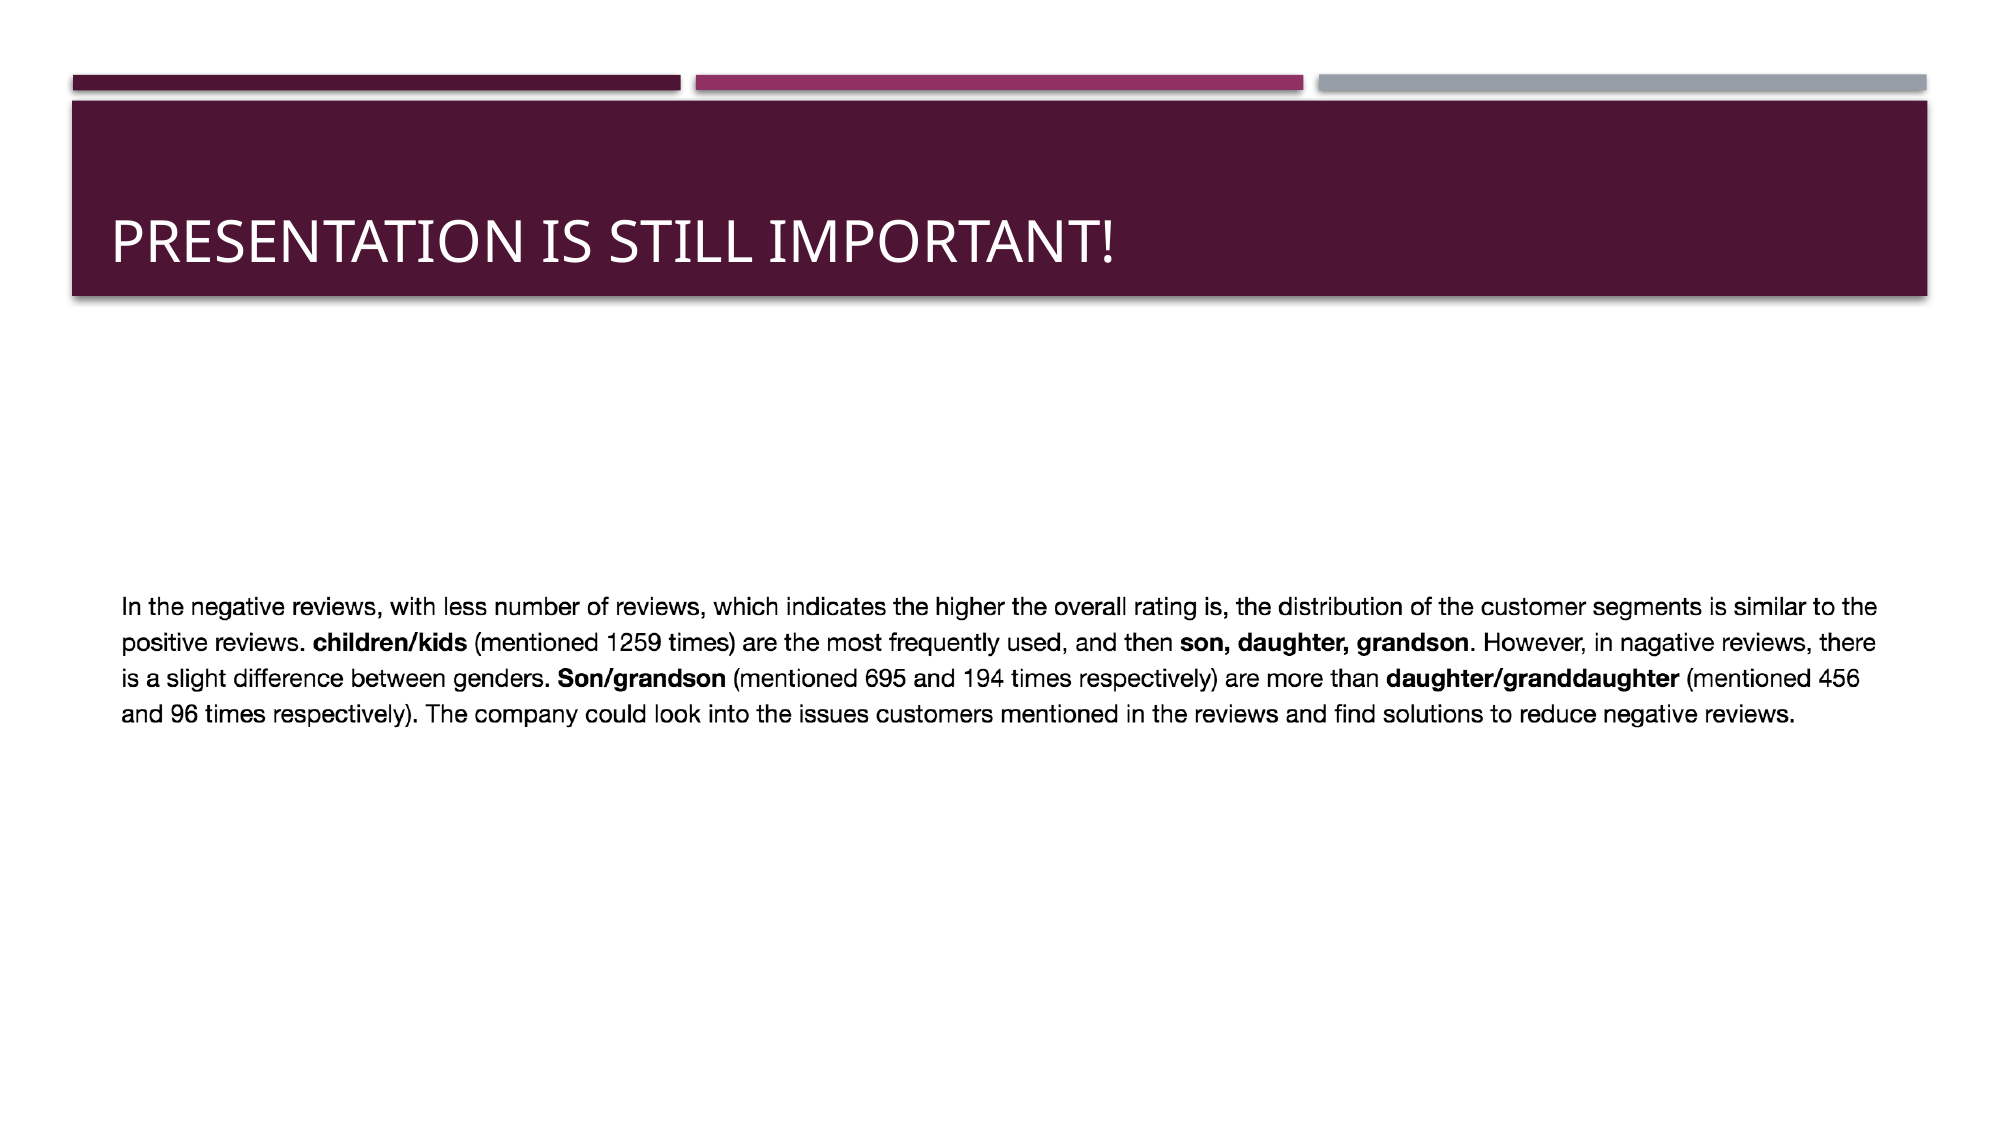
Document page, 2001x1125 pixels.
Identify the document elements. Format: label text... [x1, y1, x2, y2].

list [94, 570, 1906, 749]
title PRESENTATION IS STILL IMPORTANT! [95, 115, 1905, 282]
